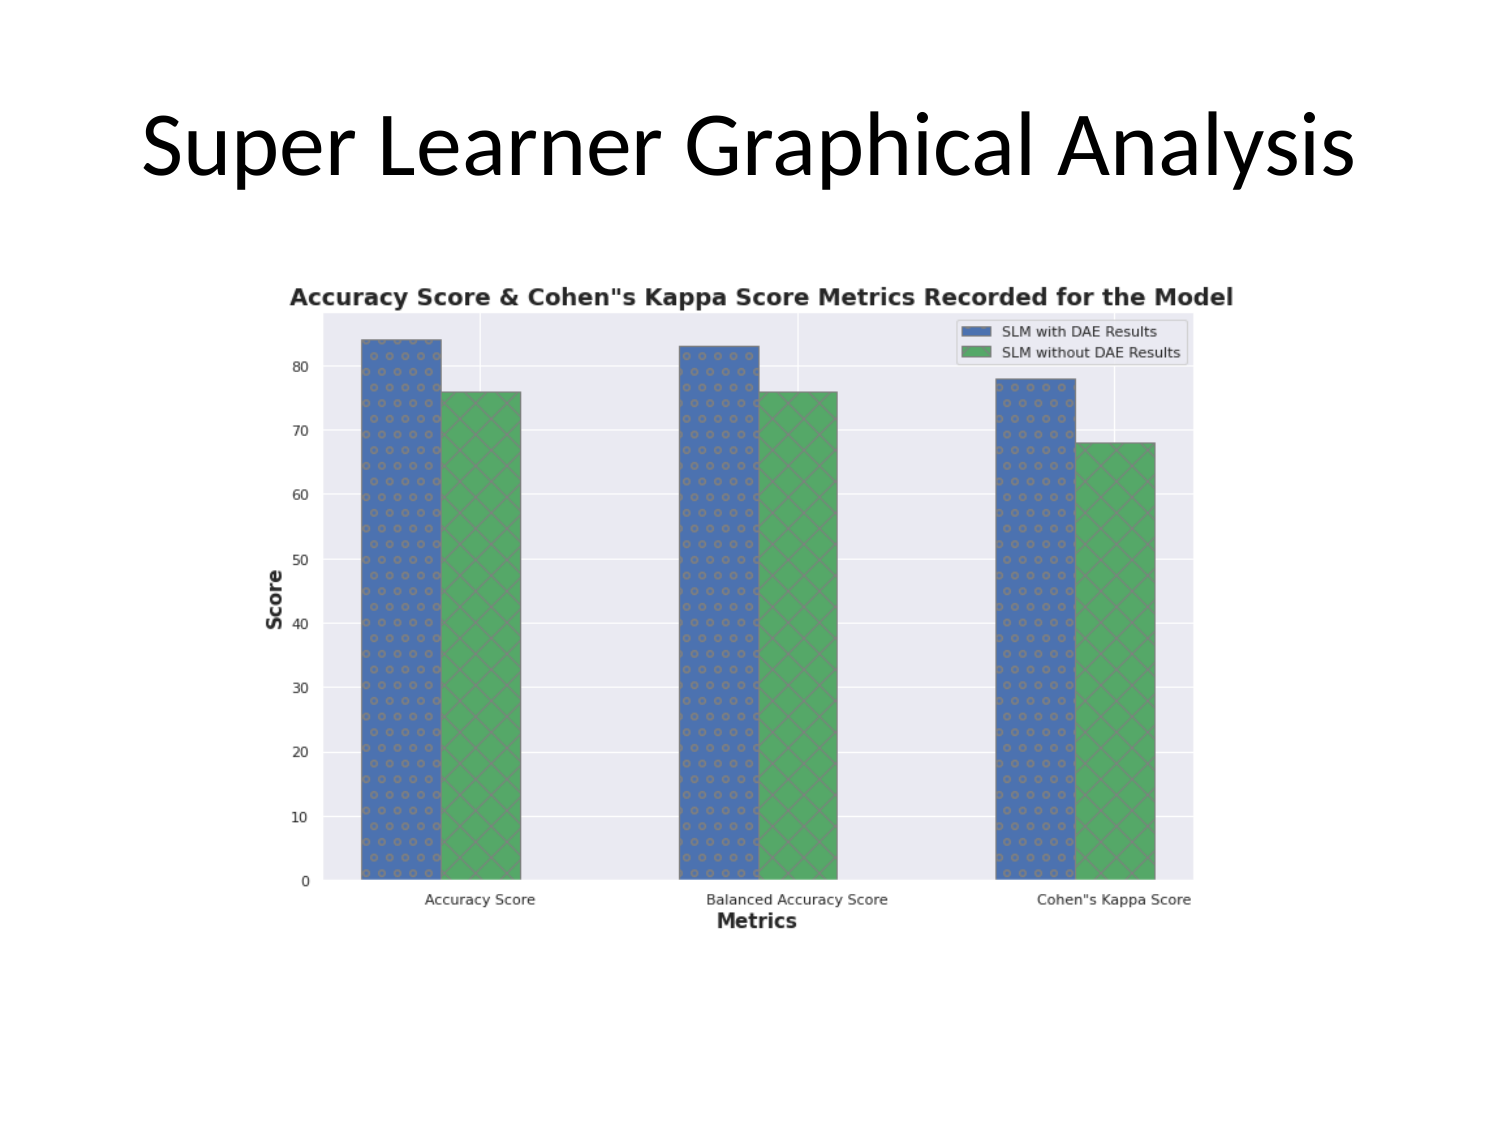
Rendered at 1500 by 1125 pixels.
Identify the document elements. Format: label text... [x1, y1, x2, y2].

title Super Learner Graphical Analysis [75, 45, 1425, 233]
picture [256, 278, 1244, 940]
